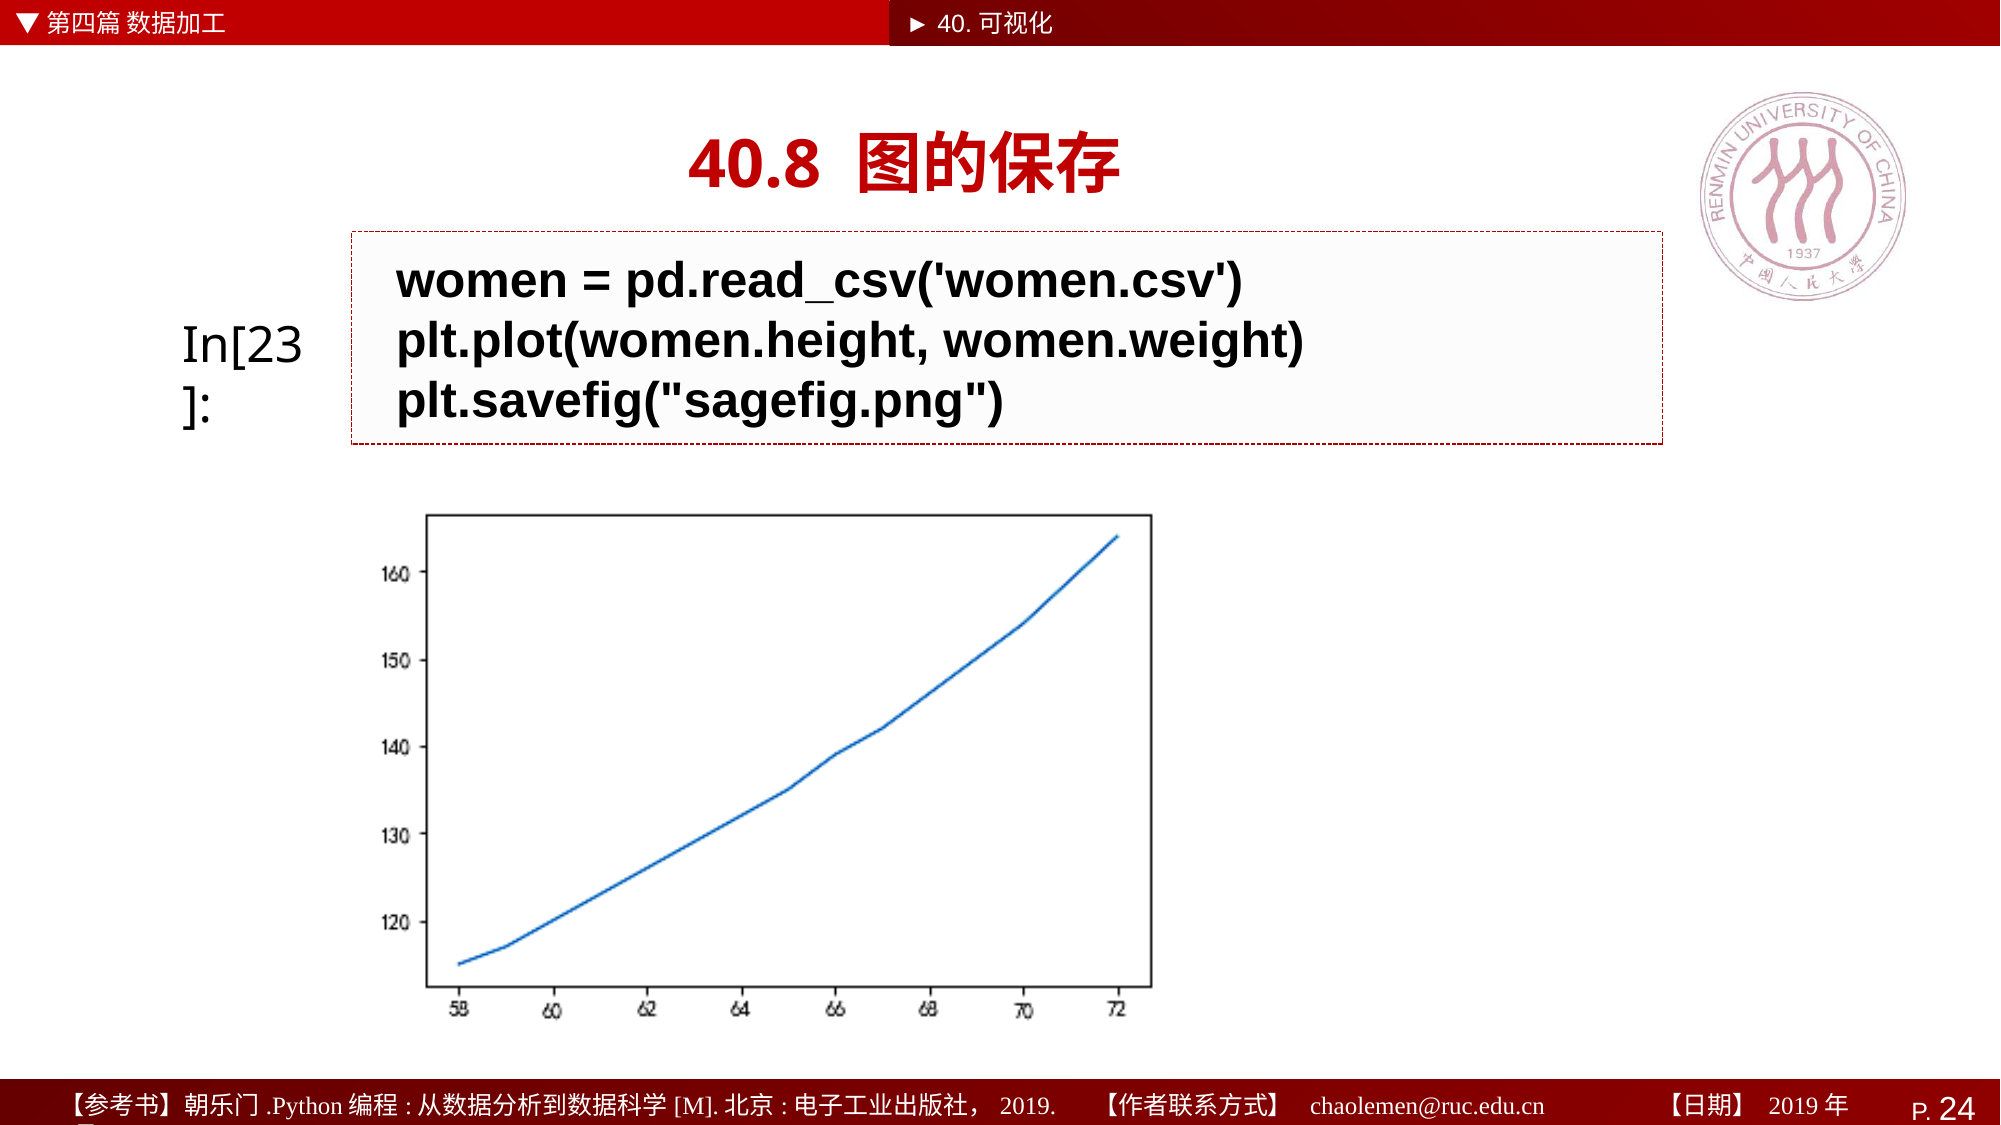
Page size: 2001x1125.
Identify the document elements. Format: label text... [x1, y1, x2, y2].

picture [1696, 89, 1910, 304]
text_box In[23]: [167, 304, 334, 440]
text_box women = pd.read_csv('women.csv') plt.plot(women.height, women.weight) plt.savefig("sagefig.png") [348, 228, 1667, 448]
title 40.8 图的保存 [101, 92, 1710, 229]
list ► 40.可视化 [890, 0, 1249, 43]
list ▼第四篇 数据加工 [0, 0, 725, 43]
picture [331, 491, 1194, 1047]
